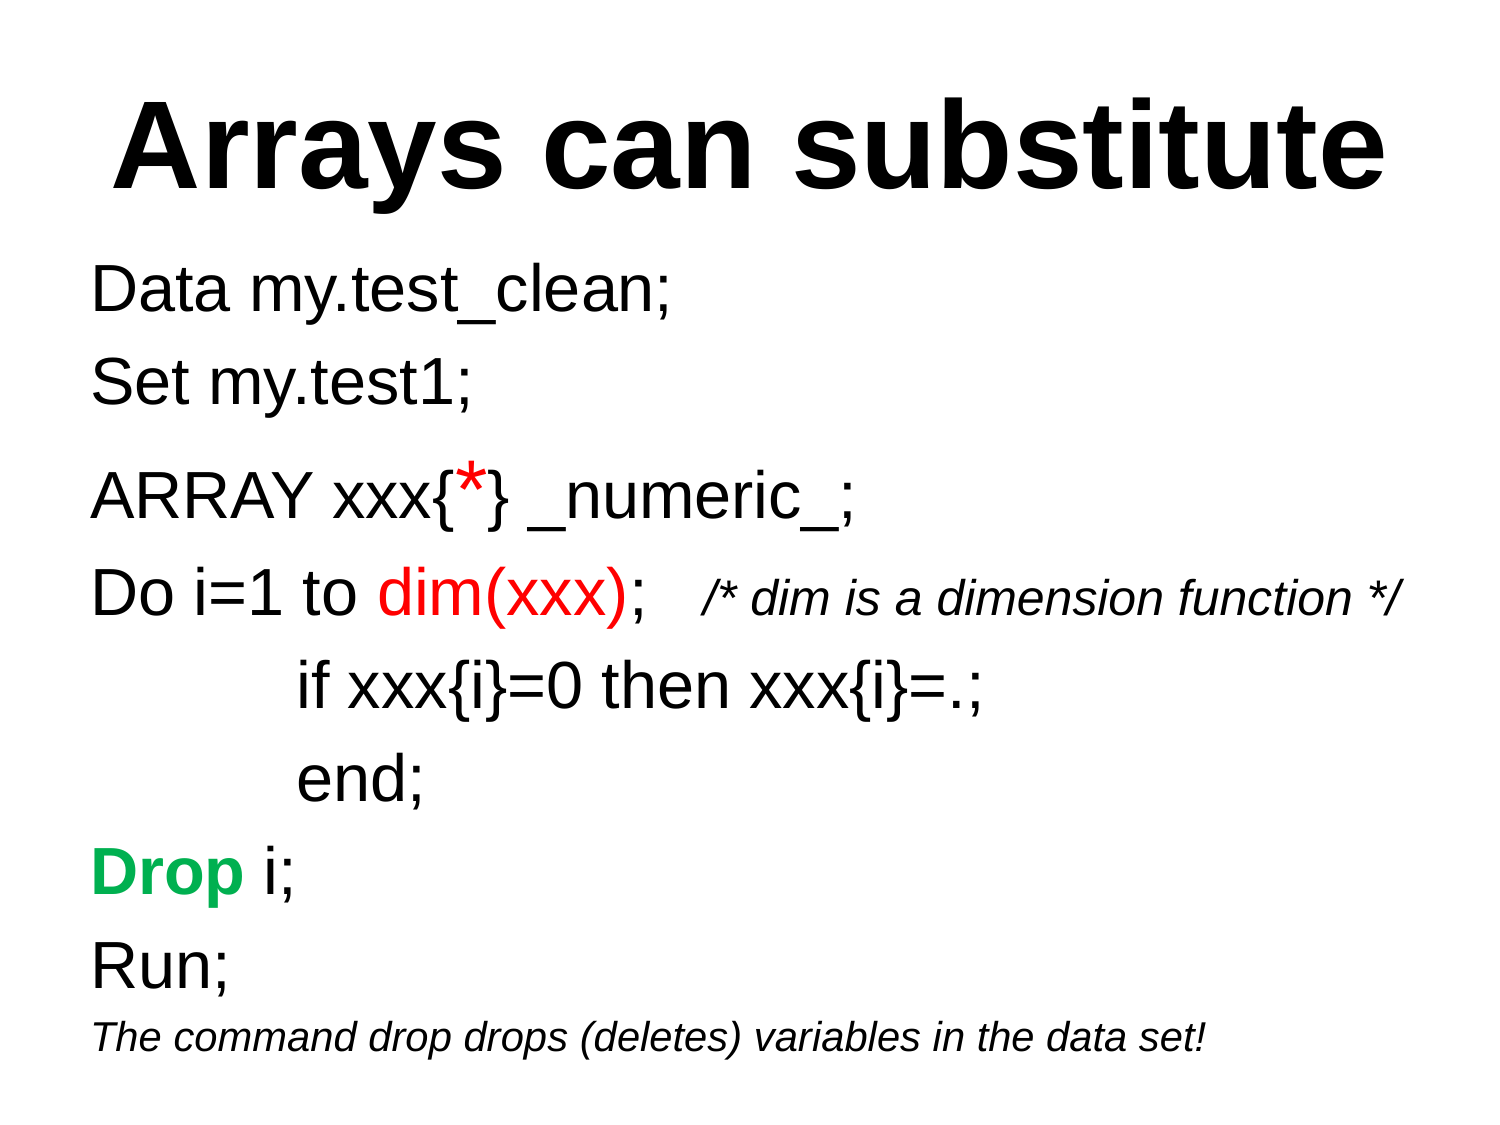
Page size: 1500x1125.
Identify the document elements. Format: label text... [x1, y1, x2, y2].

title Arrays can substitute [74, 44, 1426, 233]
list Data my.test_clean; Set my.test1; ARRAY xxx{*} _numeric_; Do i=1 to dim(xxx); /* dim is a dimension function */ if xxx{i}=0 then xxx{i}=.; end; Drop i; Run; The command drop drops (deletes) variables in the data set! [74, 237, 1426, 981]
